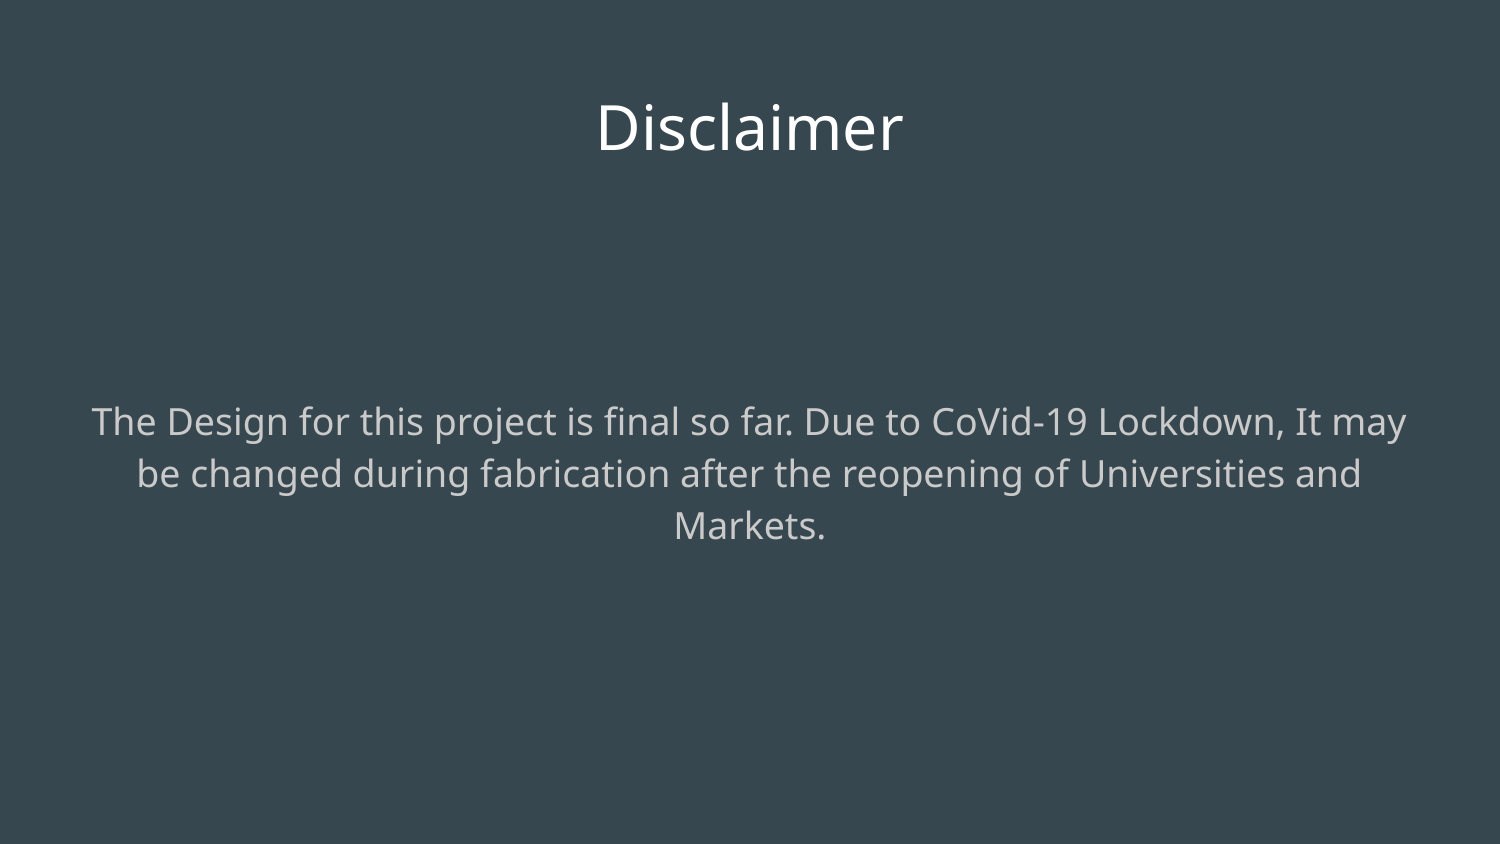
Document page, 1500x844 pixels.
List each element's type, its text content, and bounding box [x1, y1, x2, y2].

text_box The Design for this project is final so far. Due to CoVid-19 Lockdown, It may be changed during fabrication after the reopening of Universities and Markets. [51, 189, 1449, 750]
text_box Disclaimer [51, 72, 1449, 167]
